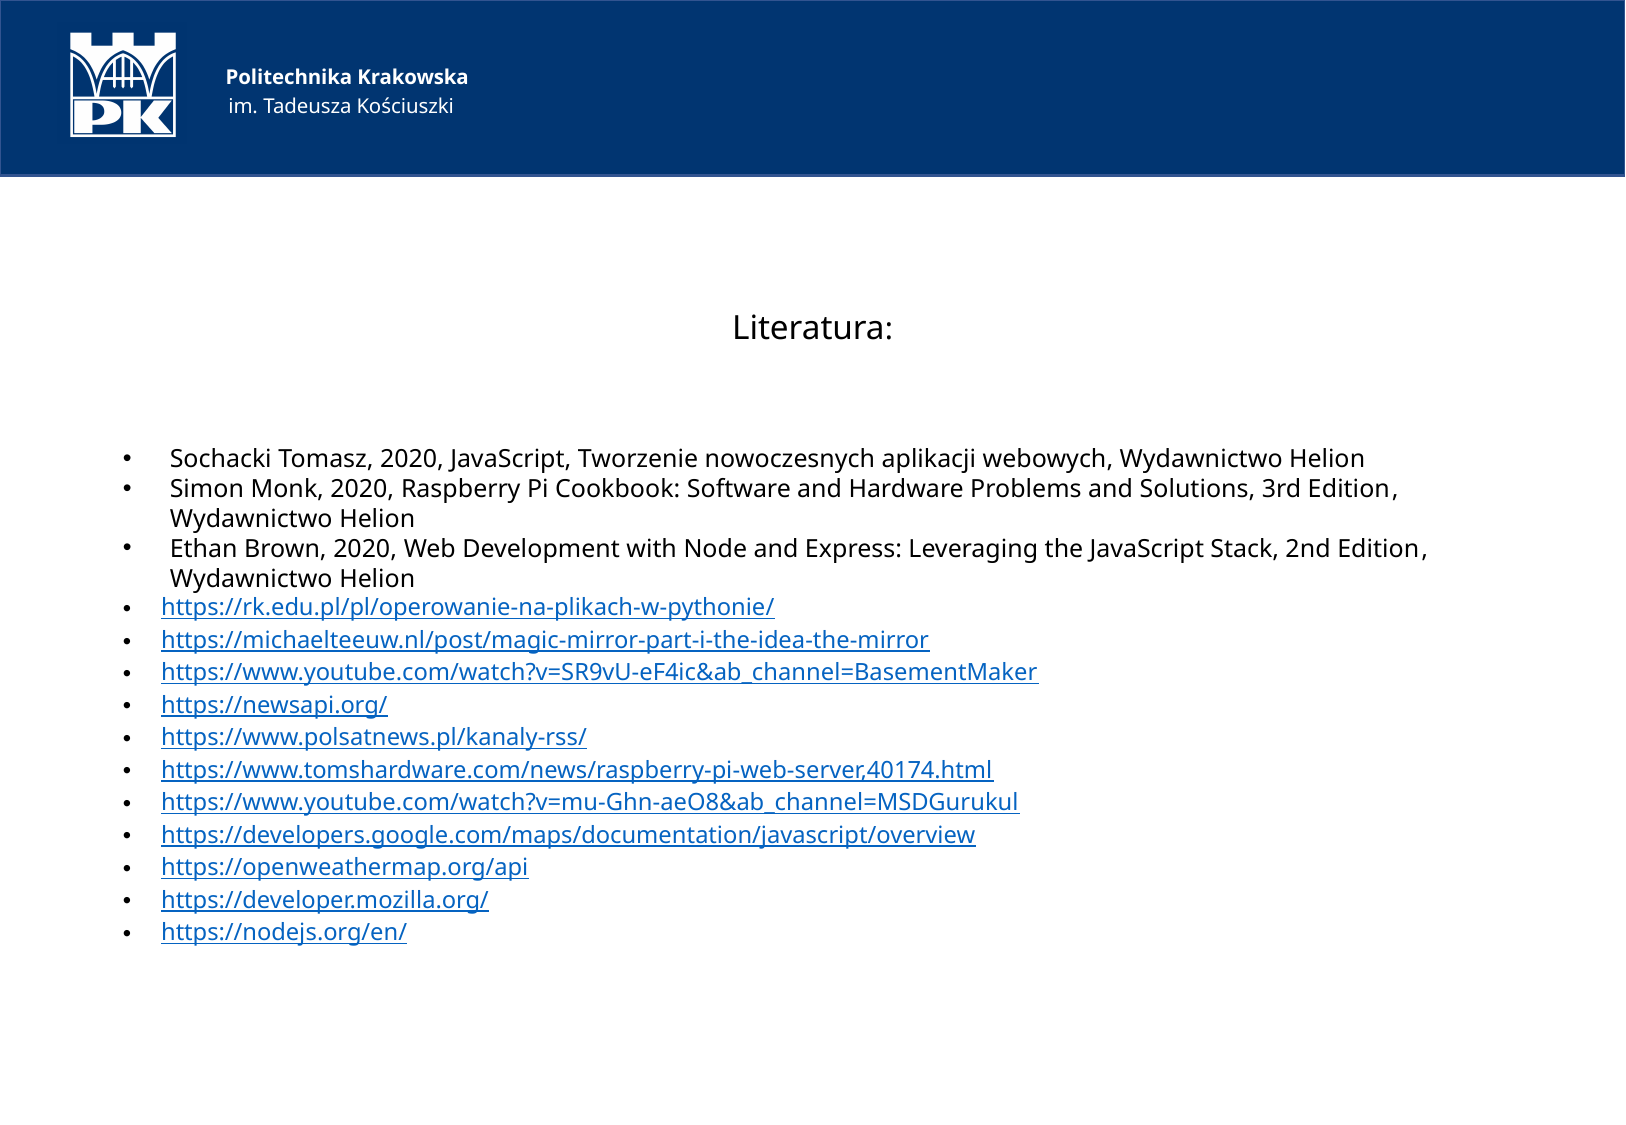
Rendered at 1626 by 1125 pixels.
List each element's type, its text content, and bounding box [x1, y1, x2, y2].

text_box Sochacki Tomasz, 2020, JavaScript, Tworzenie nowoczesnych aplikacji webowych, Wydawnictwo Helion Simon Monk, 2020, Raspberry Pi Cookbook: Software and Hardware Problems and Solutions, 3rd Edition, Wydawnictwo Helion Ethan Brown, 2020, Web Development with Node and Express: Leveraging the JavaScript Stack, 2nd Edition, Wydawnictwo Helion https://rk.edu.pl/pl/operowanie-na-plikach-w-pythonie/ https://michaelteeuw.nl/post/magic-mirror-part-i-the-idea-the-mirror https://www.youtube.com/watch?v=SR9vU-eF4ic&ab_channel=BasementMaker https://newsapi.org/ https://www.polsatnews.pl/kanaly-rss/ https://www.tomshardware.com/news/raspberry-pi-web-server,40174.html https://www.youtube.com/watch?v=mu-Ghn-aeO8&ab_channel=MSDGurukul https://developers.google.com/maps/documentation/javascript/overview https://openweathermap.org/api https://developer.mozilla.org/ https://nodejs.org/en/ [108, 435, 1517, 986]
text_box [0, 0, 1625, 176]
text_box Literatura: [387, 298, 1238, 354]
